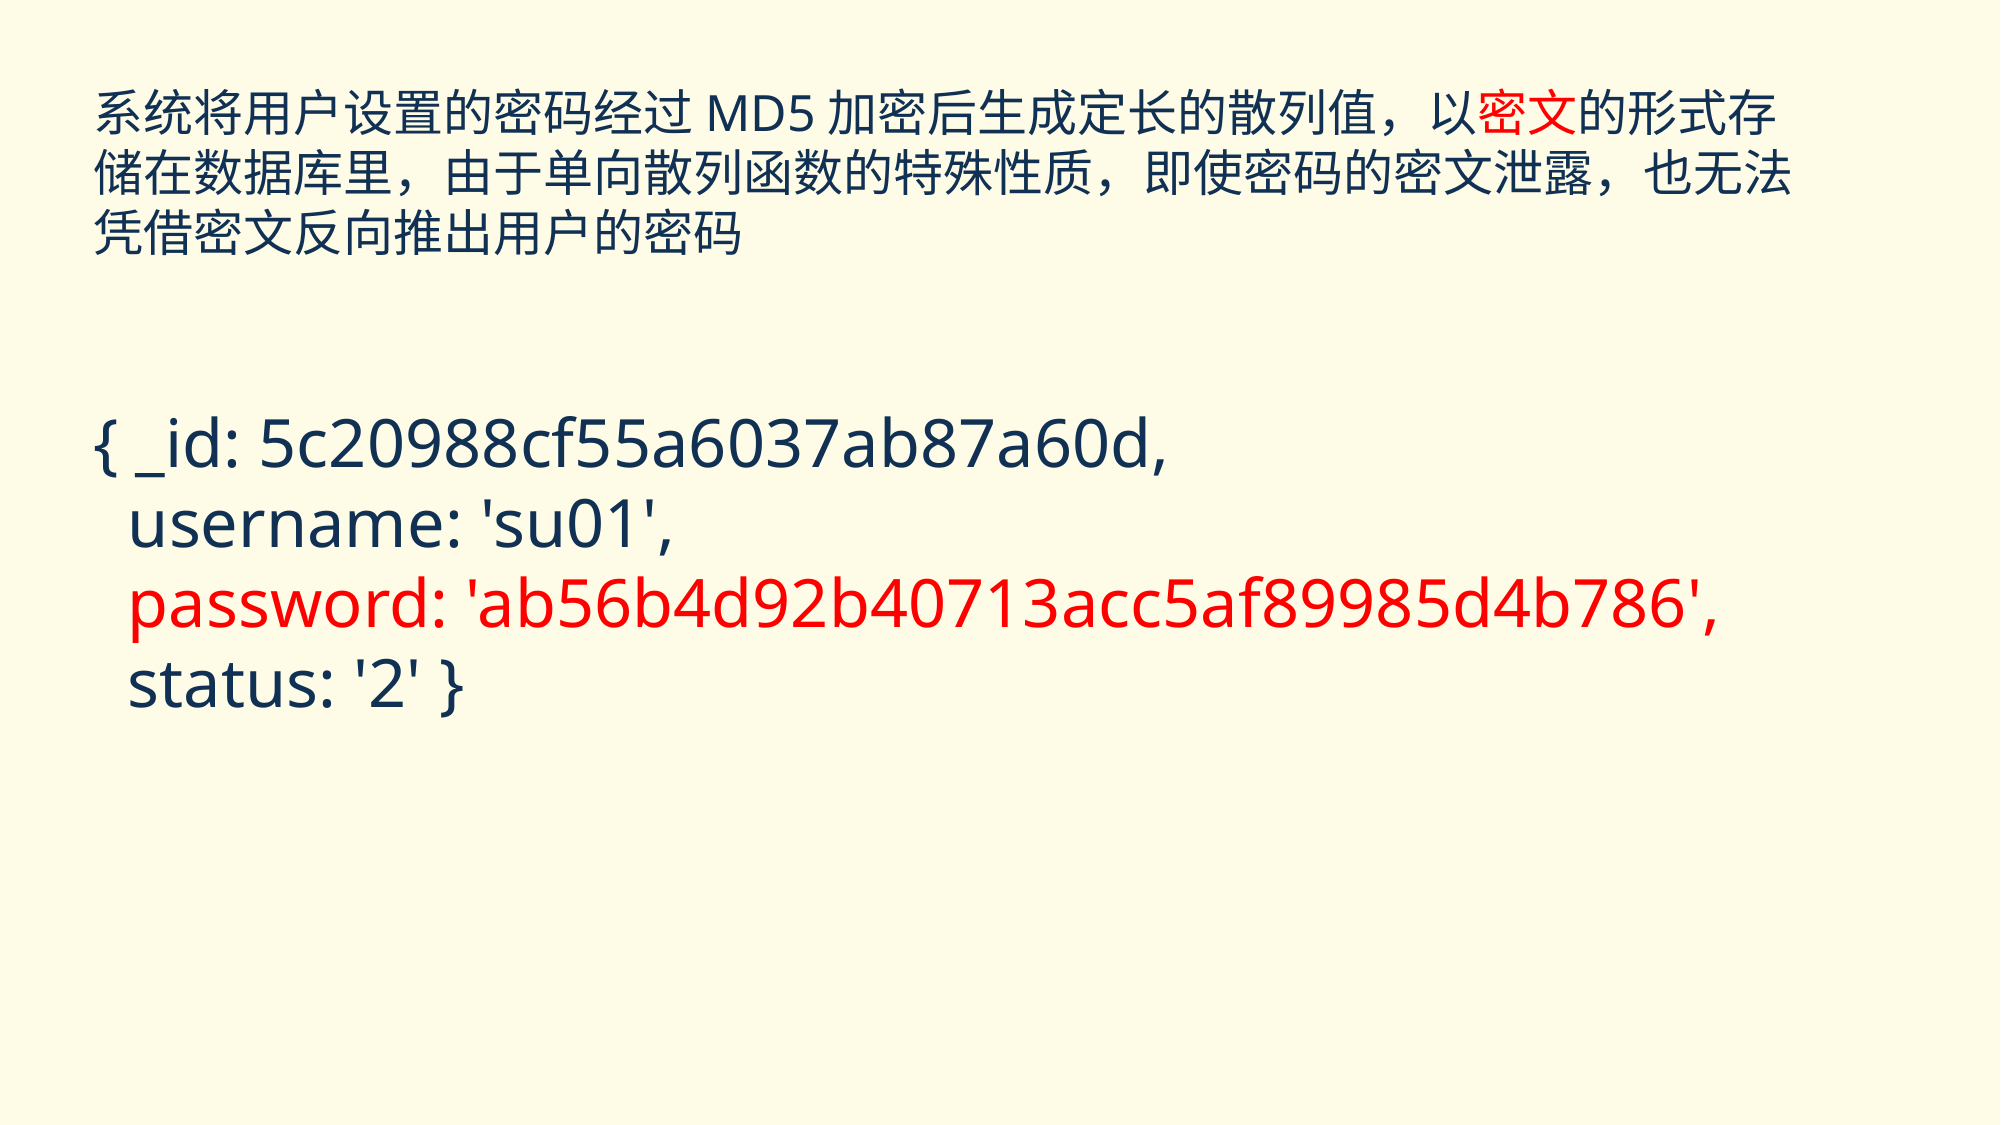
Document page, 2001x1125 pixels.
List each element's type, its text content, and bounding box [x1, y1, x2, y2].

text_box { _id: 5c20988cf55a6037ab87a60d, username: 'su01', password: 'ab56b4d92b40713acc5af89985d4b786', status: '2' } [78, 393, 1824, 728]
text_box 系统将用户设置的密码经过MD5加密后生成定长的散列值，以密文的形式存储在数据库里，由于单向散列函数的特殊性质，即使密码的密文泄露，也无法凭借密文反向推出用户的密码 [78, 74, 1824, 269]
